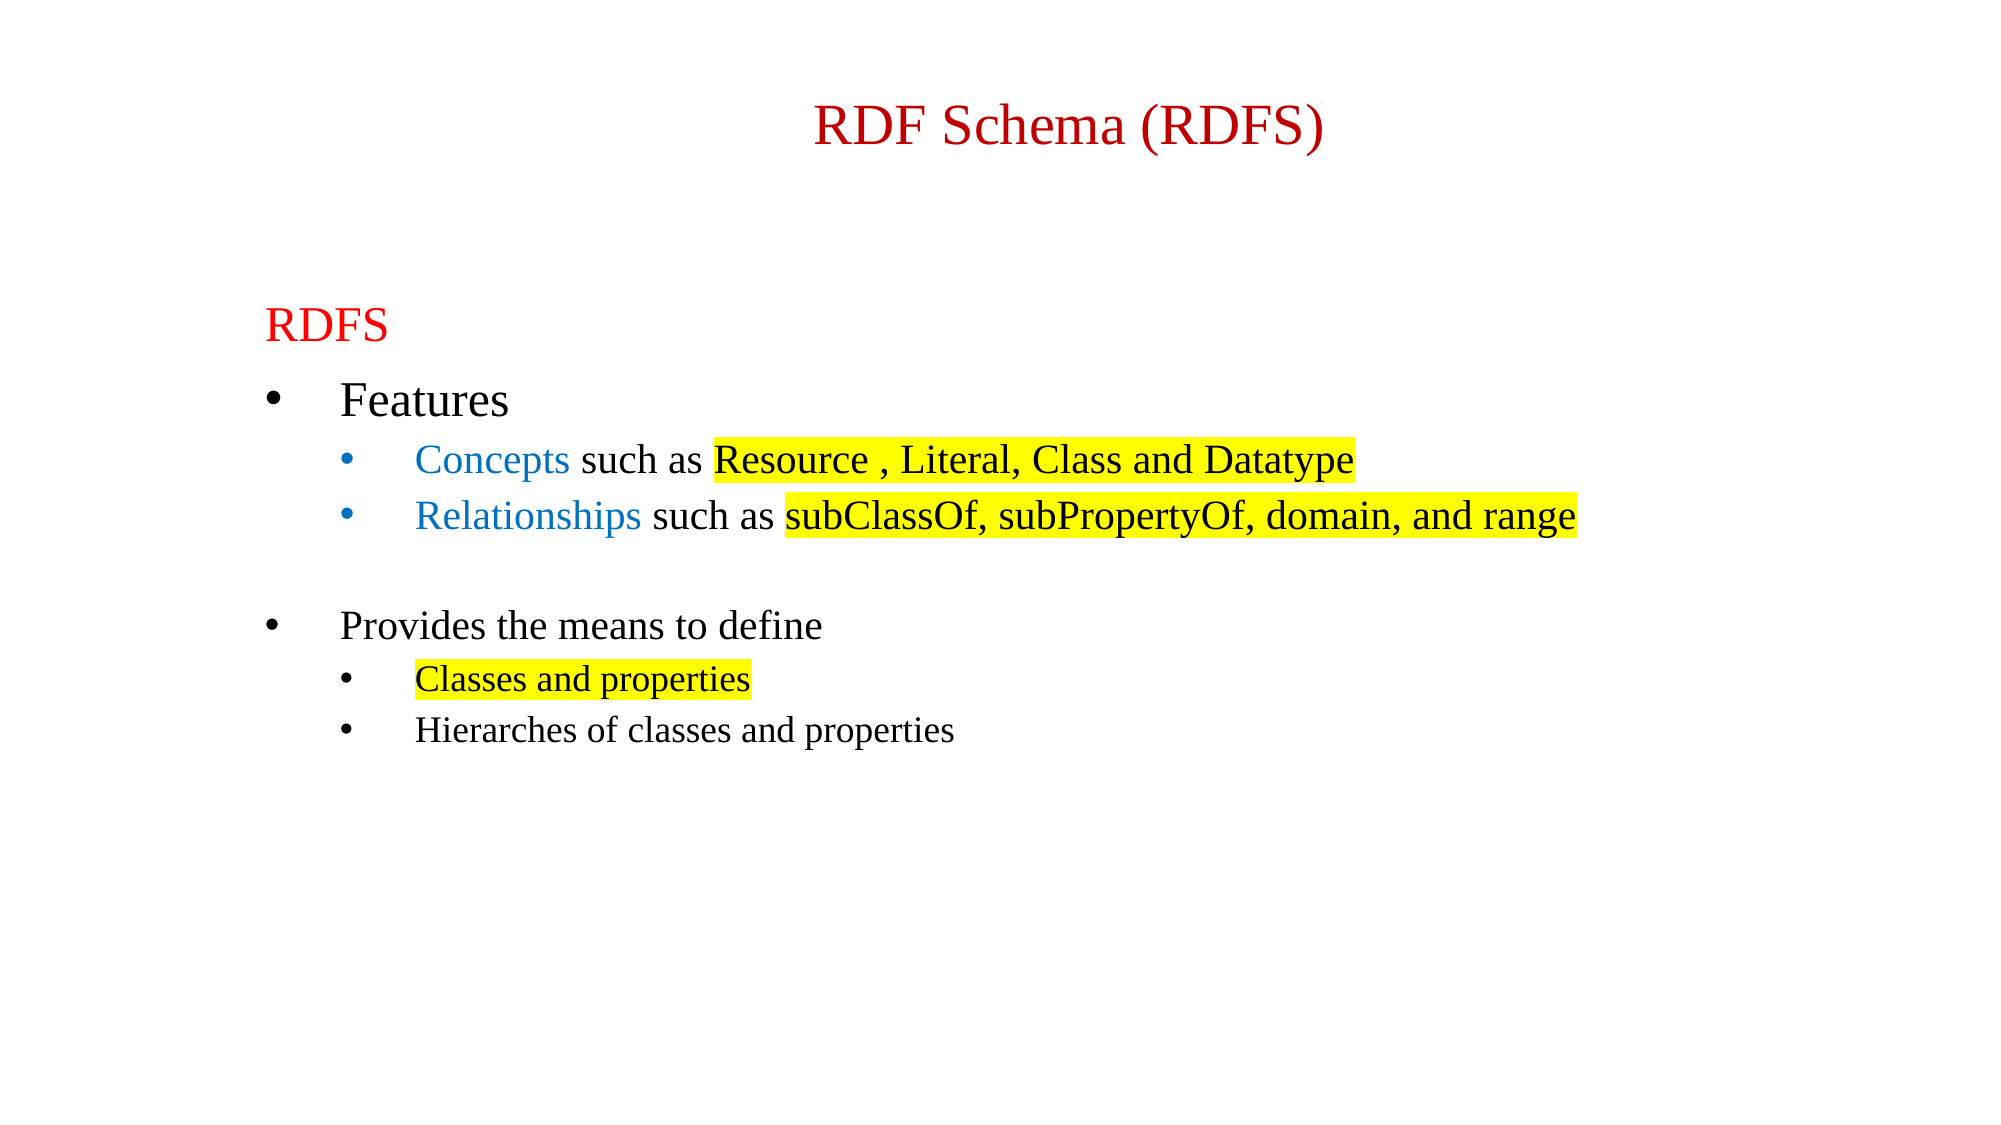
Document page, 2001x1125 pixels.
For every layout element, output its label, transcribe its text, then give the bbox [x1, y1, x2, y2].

subtitle RDFS Features Concepts such as Resource , Literal, Class and Datatype Relationships such as subClassOf, subPropertyOf, domain, and range Provides the means to define Classes and properties Hierarches of classes and properties [249, 291, 1750, 961]
title RDF Schema (RDFS) [216, 62, 1923, 165]
